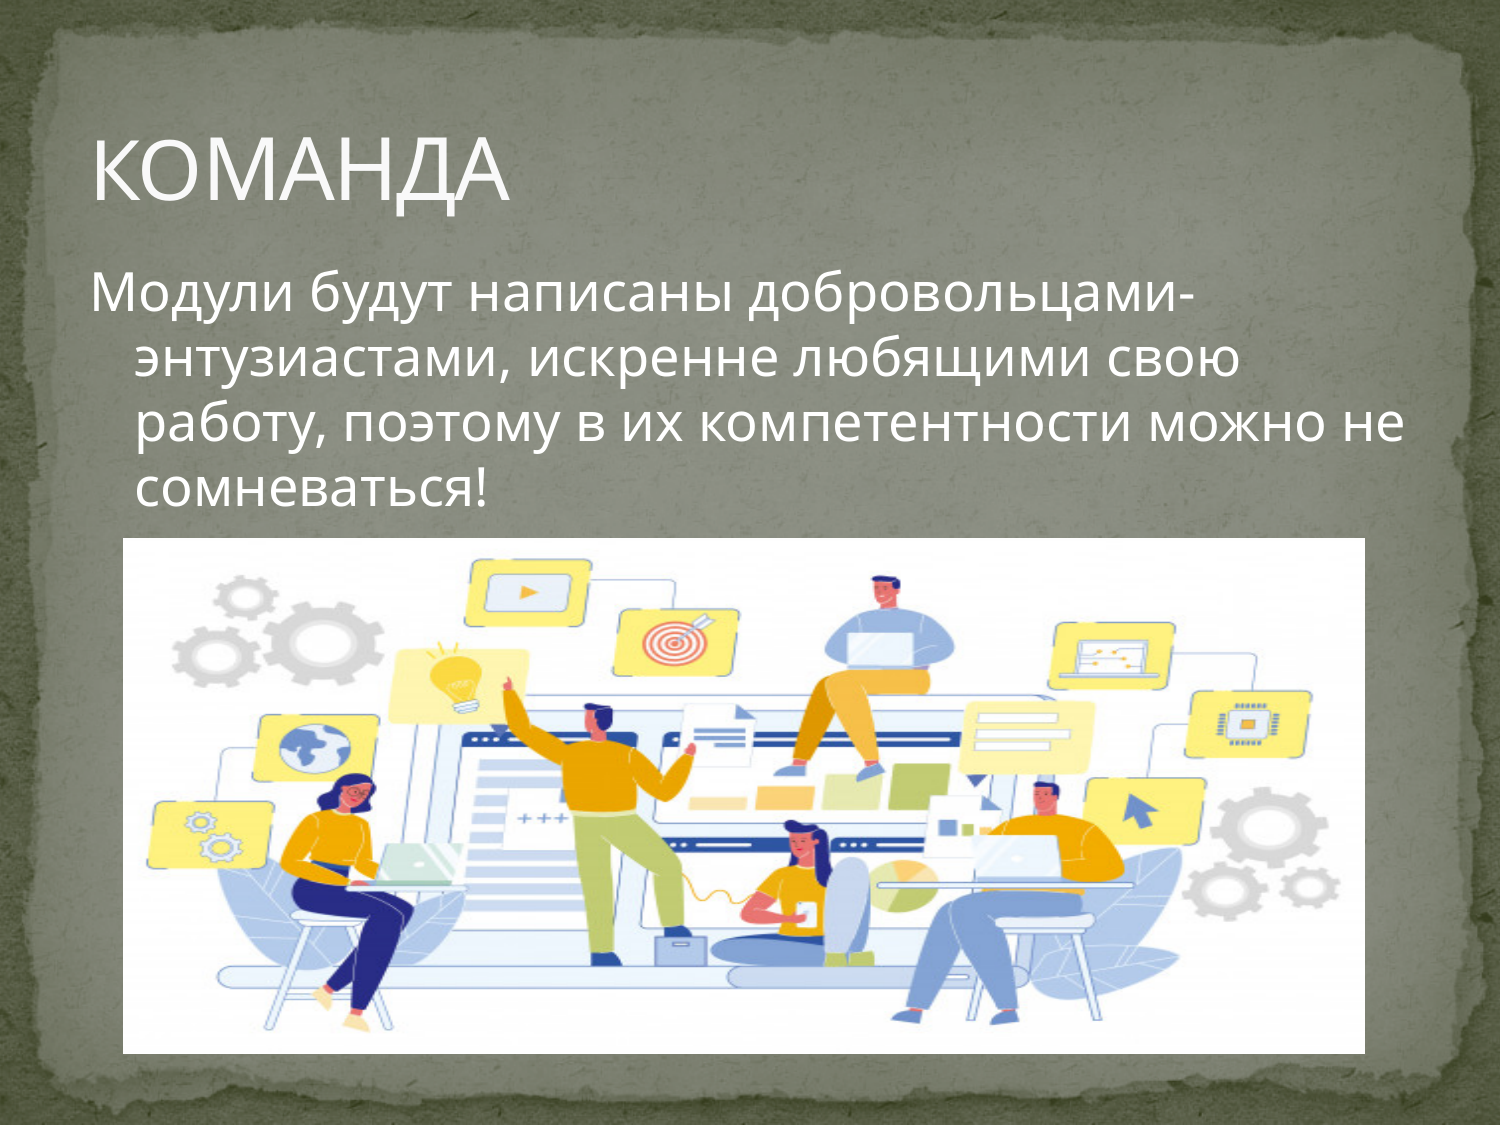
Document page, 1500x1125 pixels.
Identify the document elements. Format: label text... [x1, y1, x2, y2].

picture [123, 538, 1366, 1055]
title КОМАНДА [74, 24, 1425, 225]
list Модули будут написаны добровольцами-энтузиастами, искренне любящими свою работу, поэтому в их компетентности можно не сомневаться! [75, 249, 1425, 1000]
